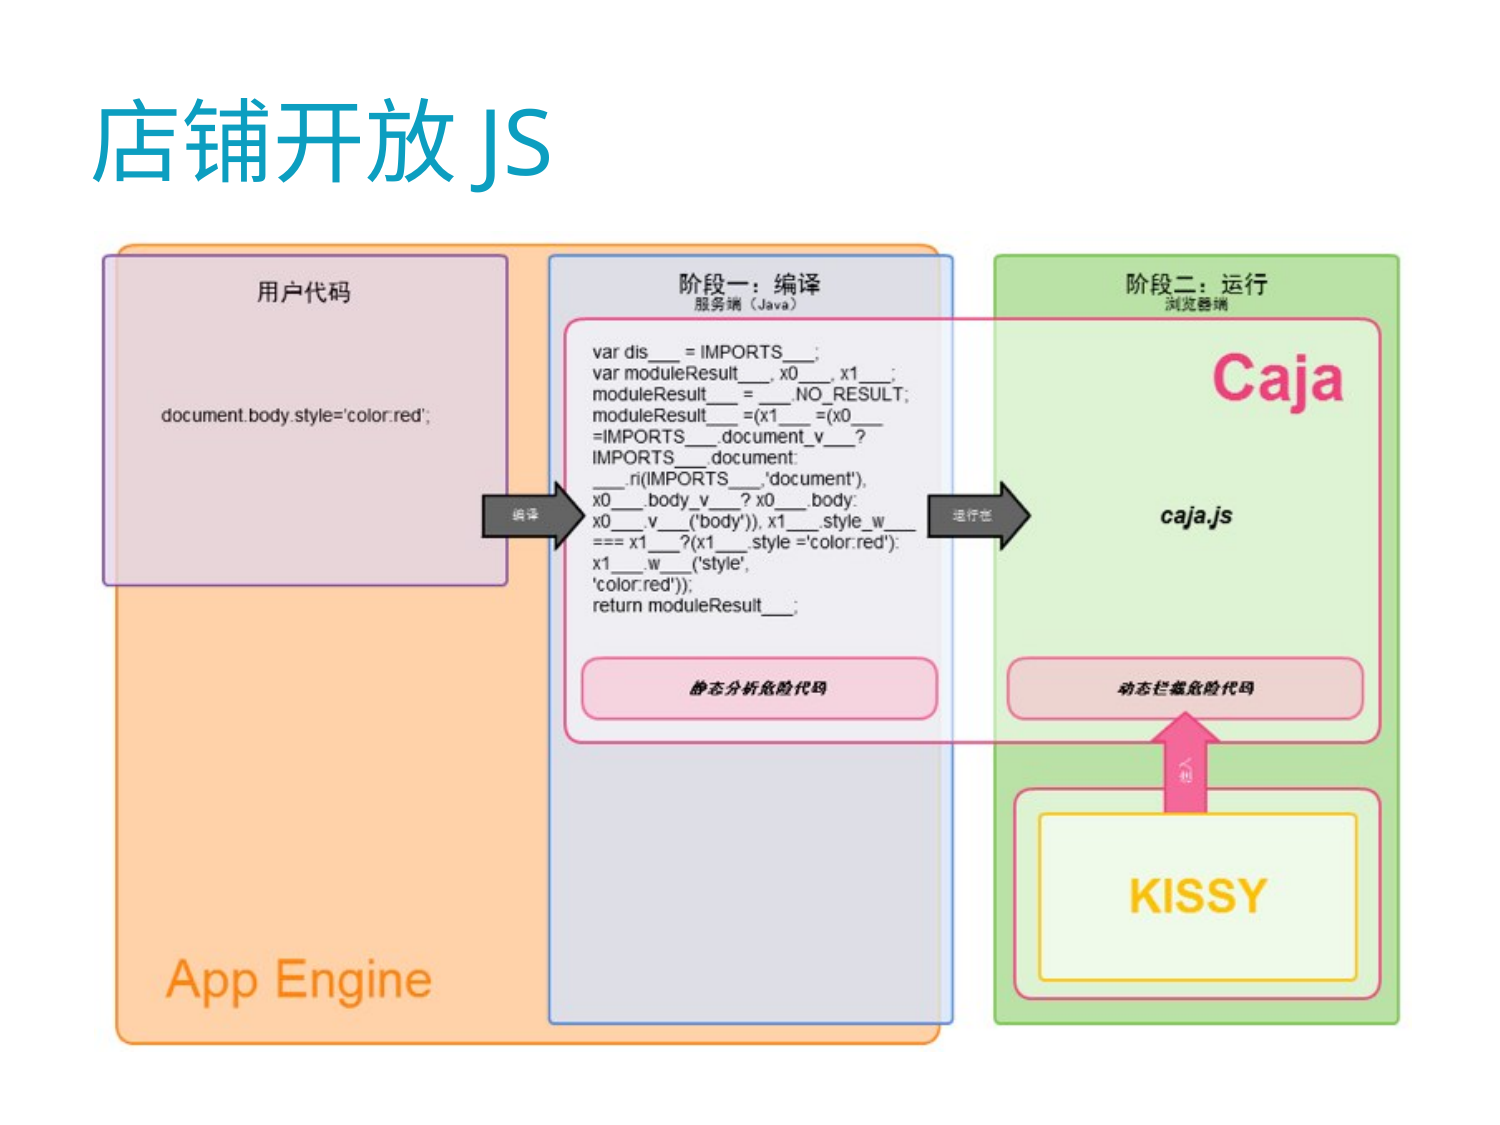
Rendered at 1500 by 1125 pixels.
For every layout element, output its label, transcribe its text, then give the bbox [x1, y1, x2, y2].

title 店铺开放JS [75, 45, 1425, 233]
picture [94, 231, 1412, 1052]
